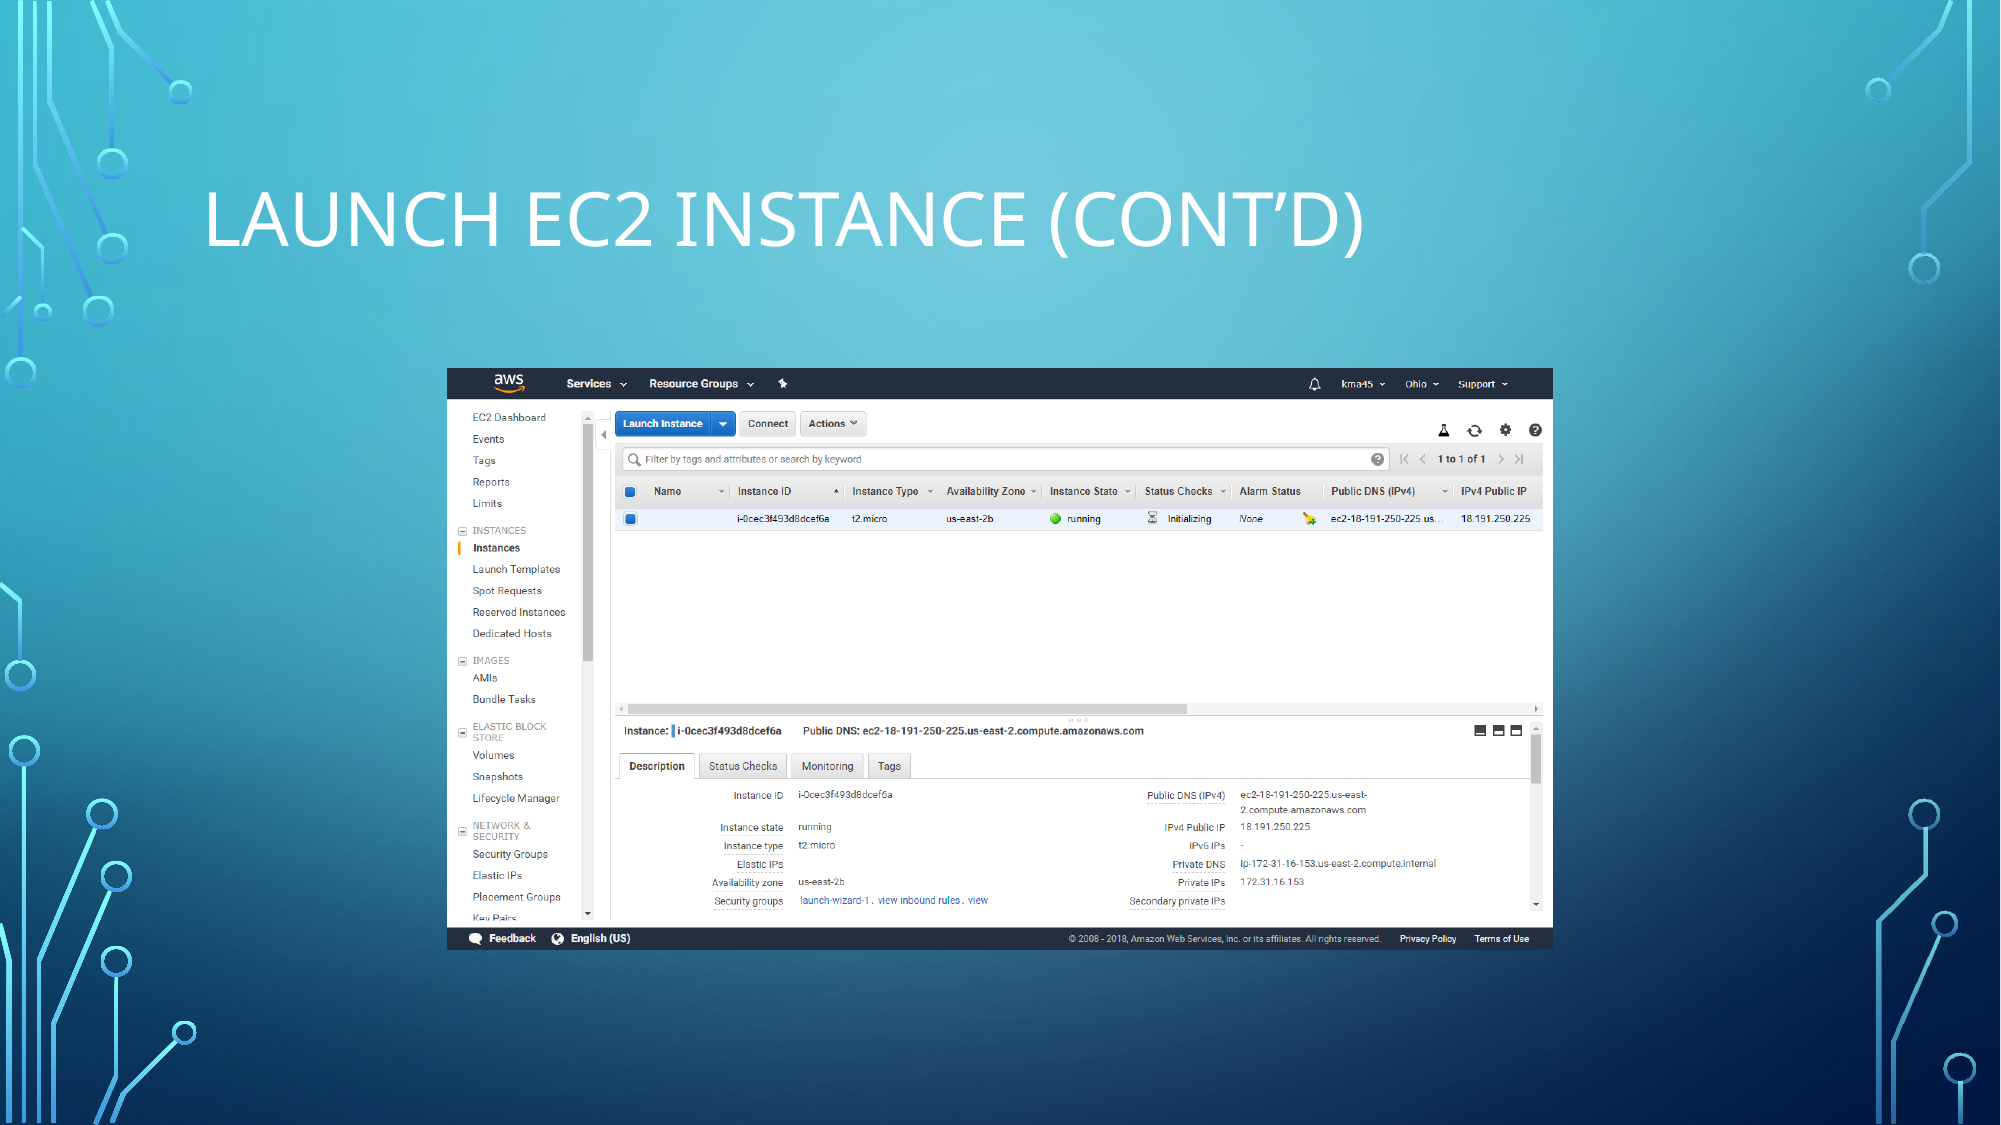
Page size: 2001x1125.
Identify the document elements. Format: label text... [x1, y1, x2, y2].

title Launch EC2 Instance (Cont’d) [187, 101, 1813, 344]
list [446, 368, 1553, 951]
